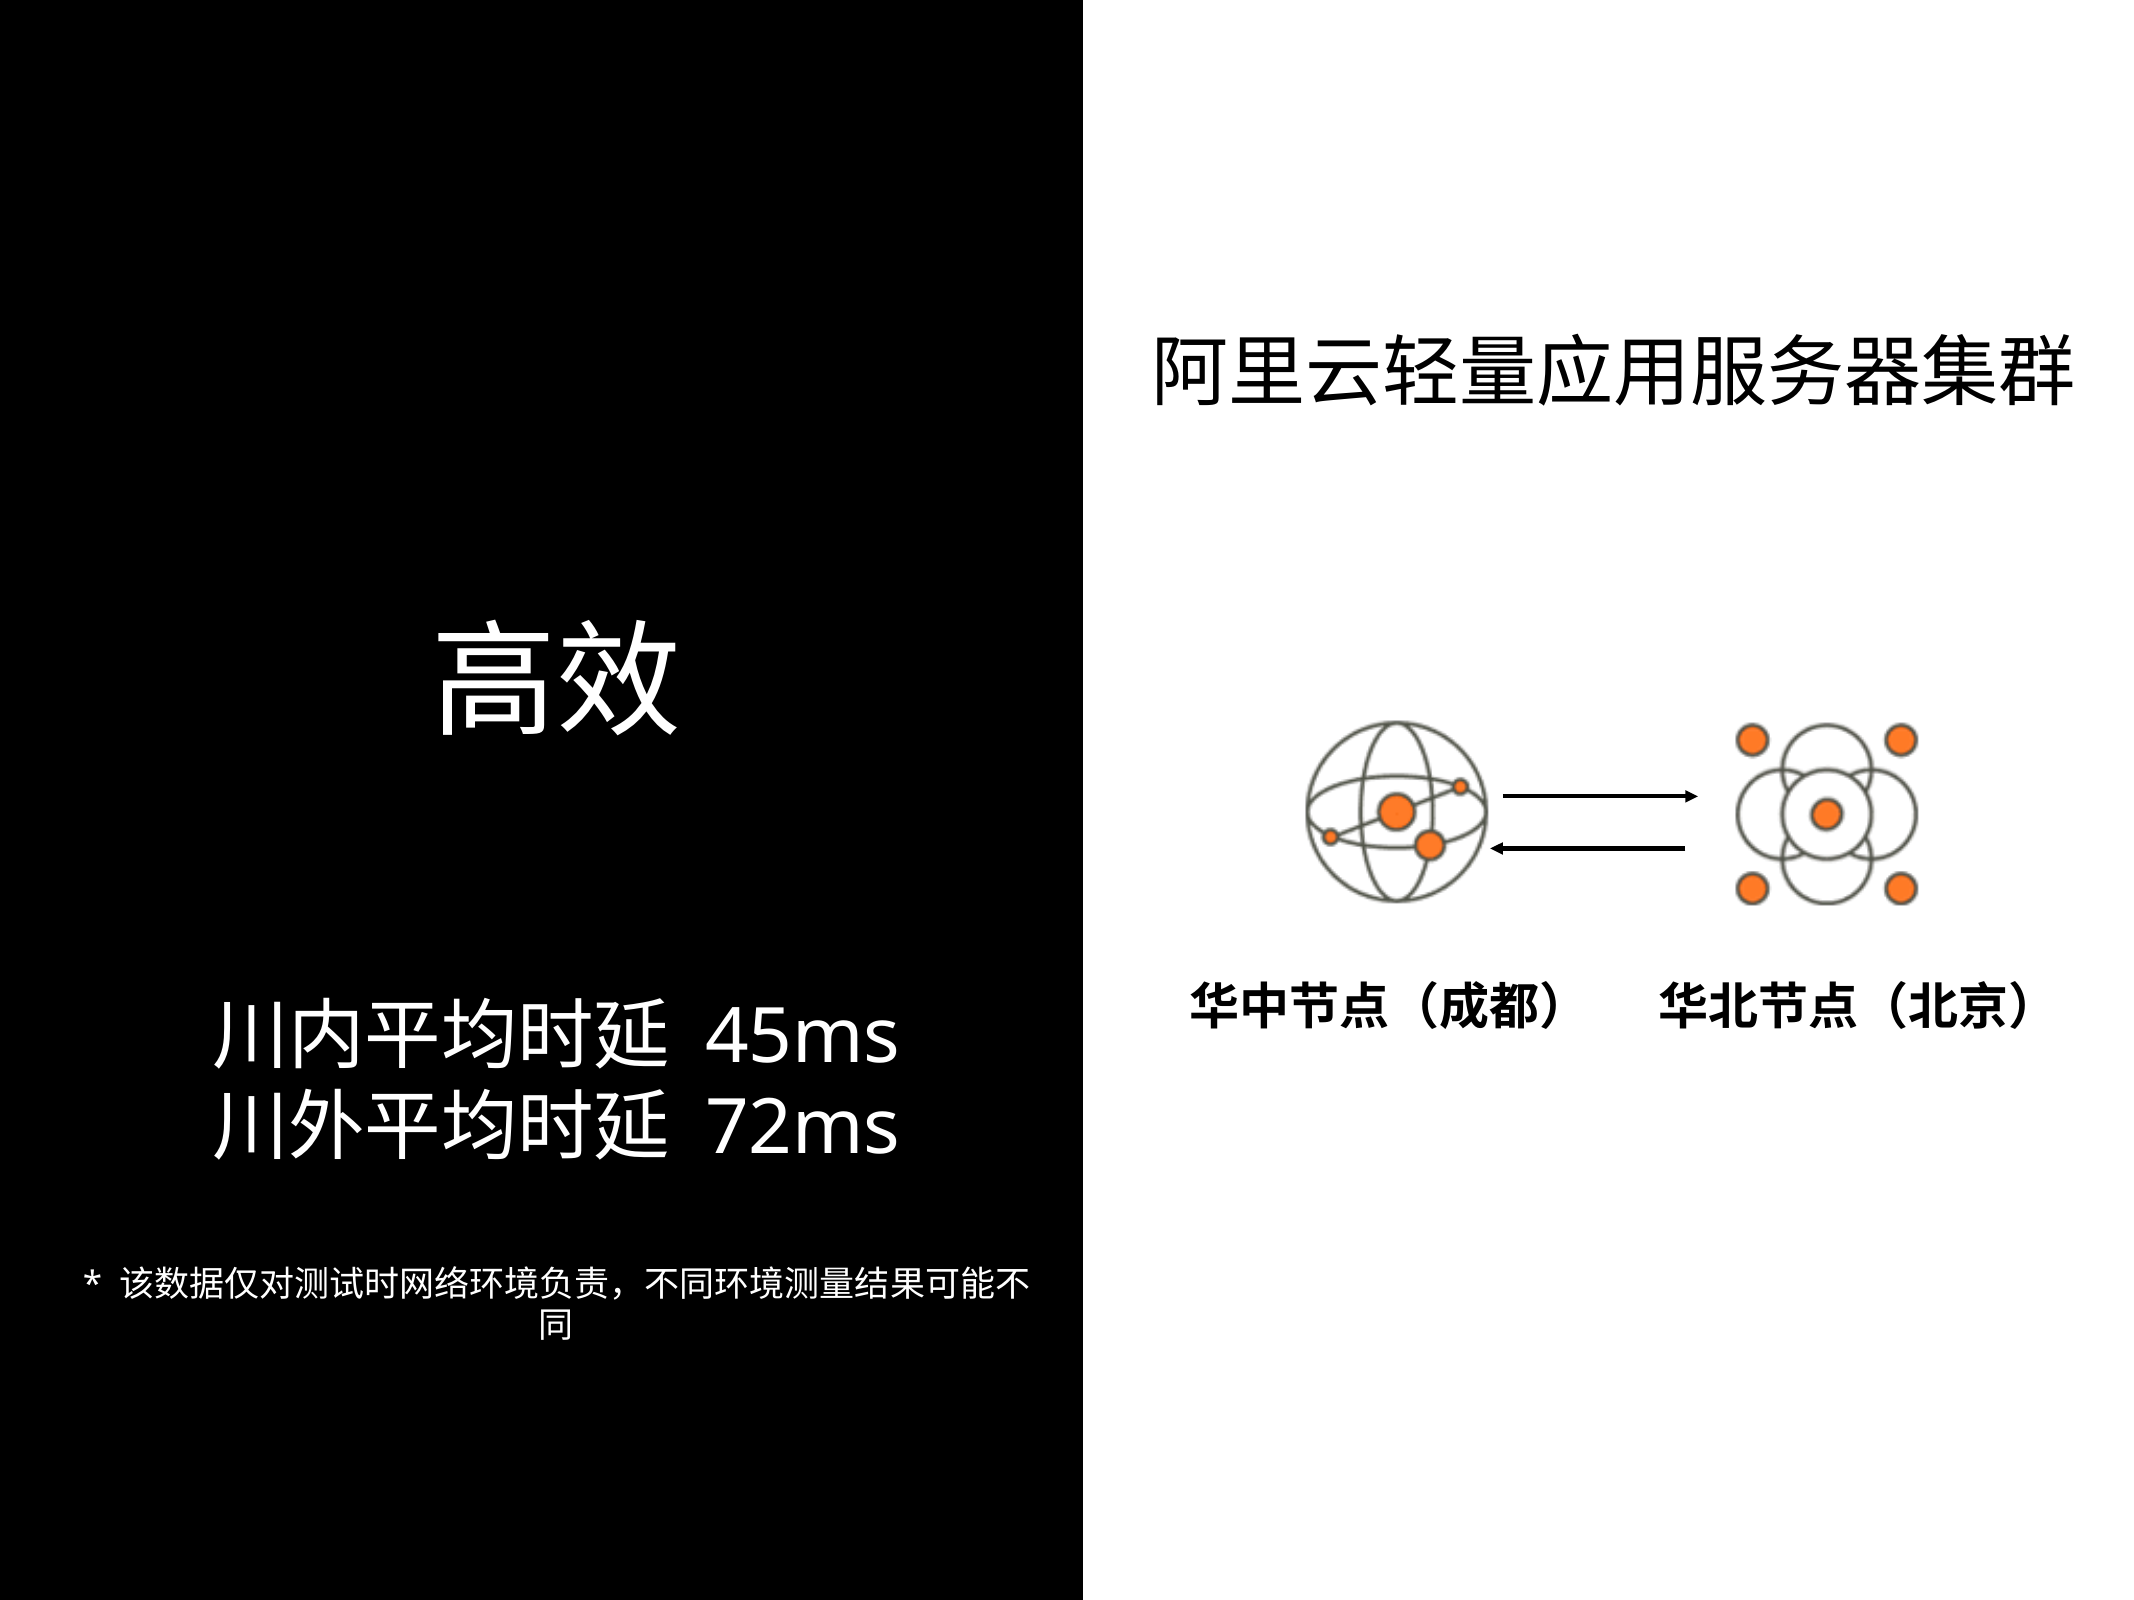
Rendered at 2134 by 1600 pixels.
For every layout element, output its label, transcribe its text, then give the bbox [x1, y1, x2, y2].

list 川内平均时延 45ms 川外平均时延 72ms * 该数据仅对测试时网络环境负责，不同环境测量结果可能不同 [60, 977, 1052, 1406]
text_box 华北节点（北京） [1649, 965, 2067, 1043]
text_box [1273, 688, 1955, 939]
text_box [1083, 0, 2134, 1600]
text_box 阿里云轻量应用服务器集群 [1118, 154, 2109, 583]
text_box 华中节点（成都） [1181, 965, 1598, 1043]
title 高效 [118, 103, 995, 759]
